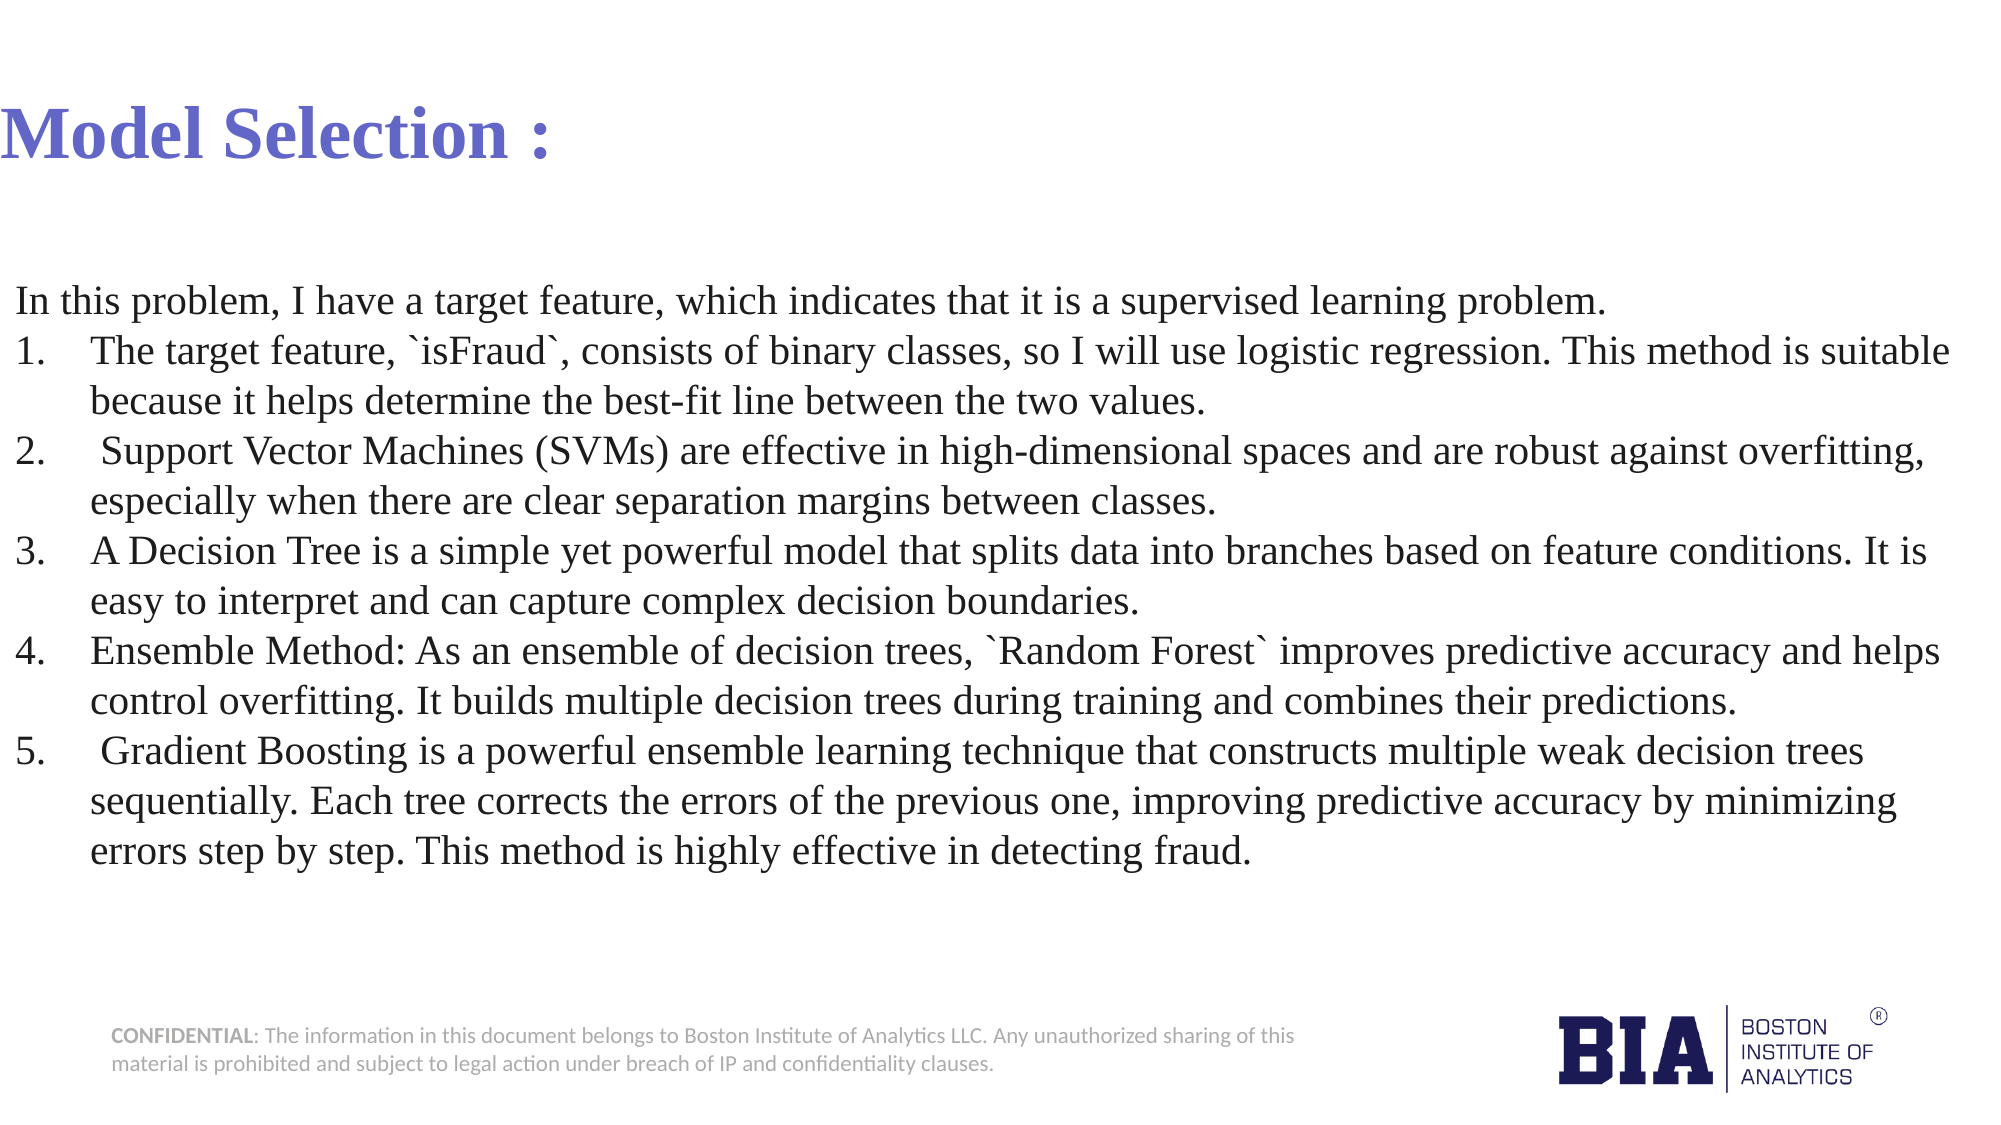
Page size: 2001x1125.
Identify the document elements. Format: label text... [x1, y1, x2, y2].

title Model Selection : [0, 114, 1827, 175]
text_box In this problem, I have a target feature, which indicates that it is a supervised learning problem. The target feature, `isFraud`, consists of binary classes, so I will use logistic regression. This method is suitable because it helps determine the best-fit line between the two values. Support Vector Machines (SVMs) are effective in high-dimensional spaces and are robust against overfitting, especially when there are clear separation margins between classes. A Decision Tree is a simple yet powerful model that splits data into branches based on feature conditions. It is easy to interpret and can capture complex decision boundaries. Ensemble Method: As an ensemble of decision trees, `Random Forest` improves predictive accuracy and helps control overfitting. It builds multiple decision trees during training and combines their predictions. Gradient Boosting is a powerful ensemble learning technique that constructs multiple weak decision trees sequentially. Each tree corrects the errors of the previous one, improving predictive accuracy by minimizing errors step by step. This method is highly effective in detecting fraud. [0, 264, 1974, 881]
picture [1557, 1003, 1889, 1094]
